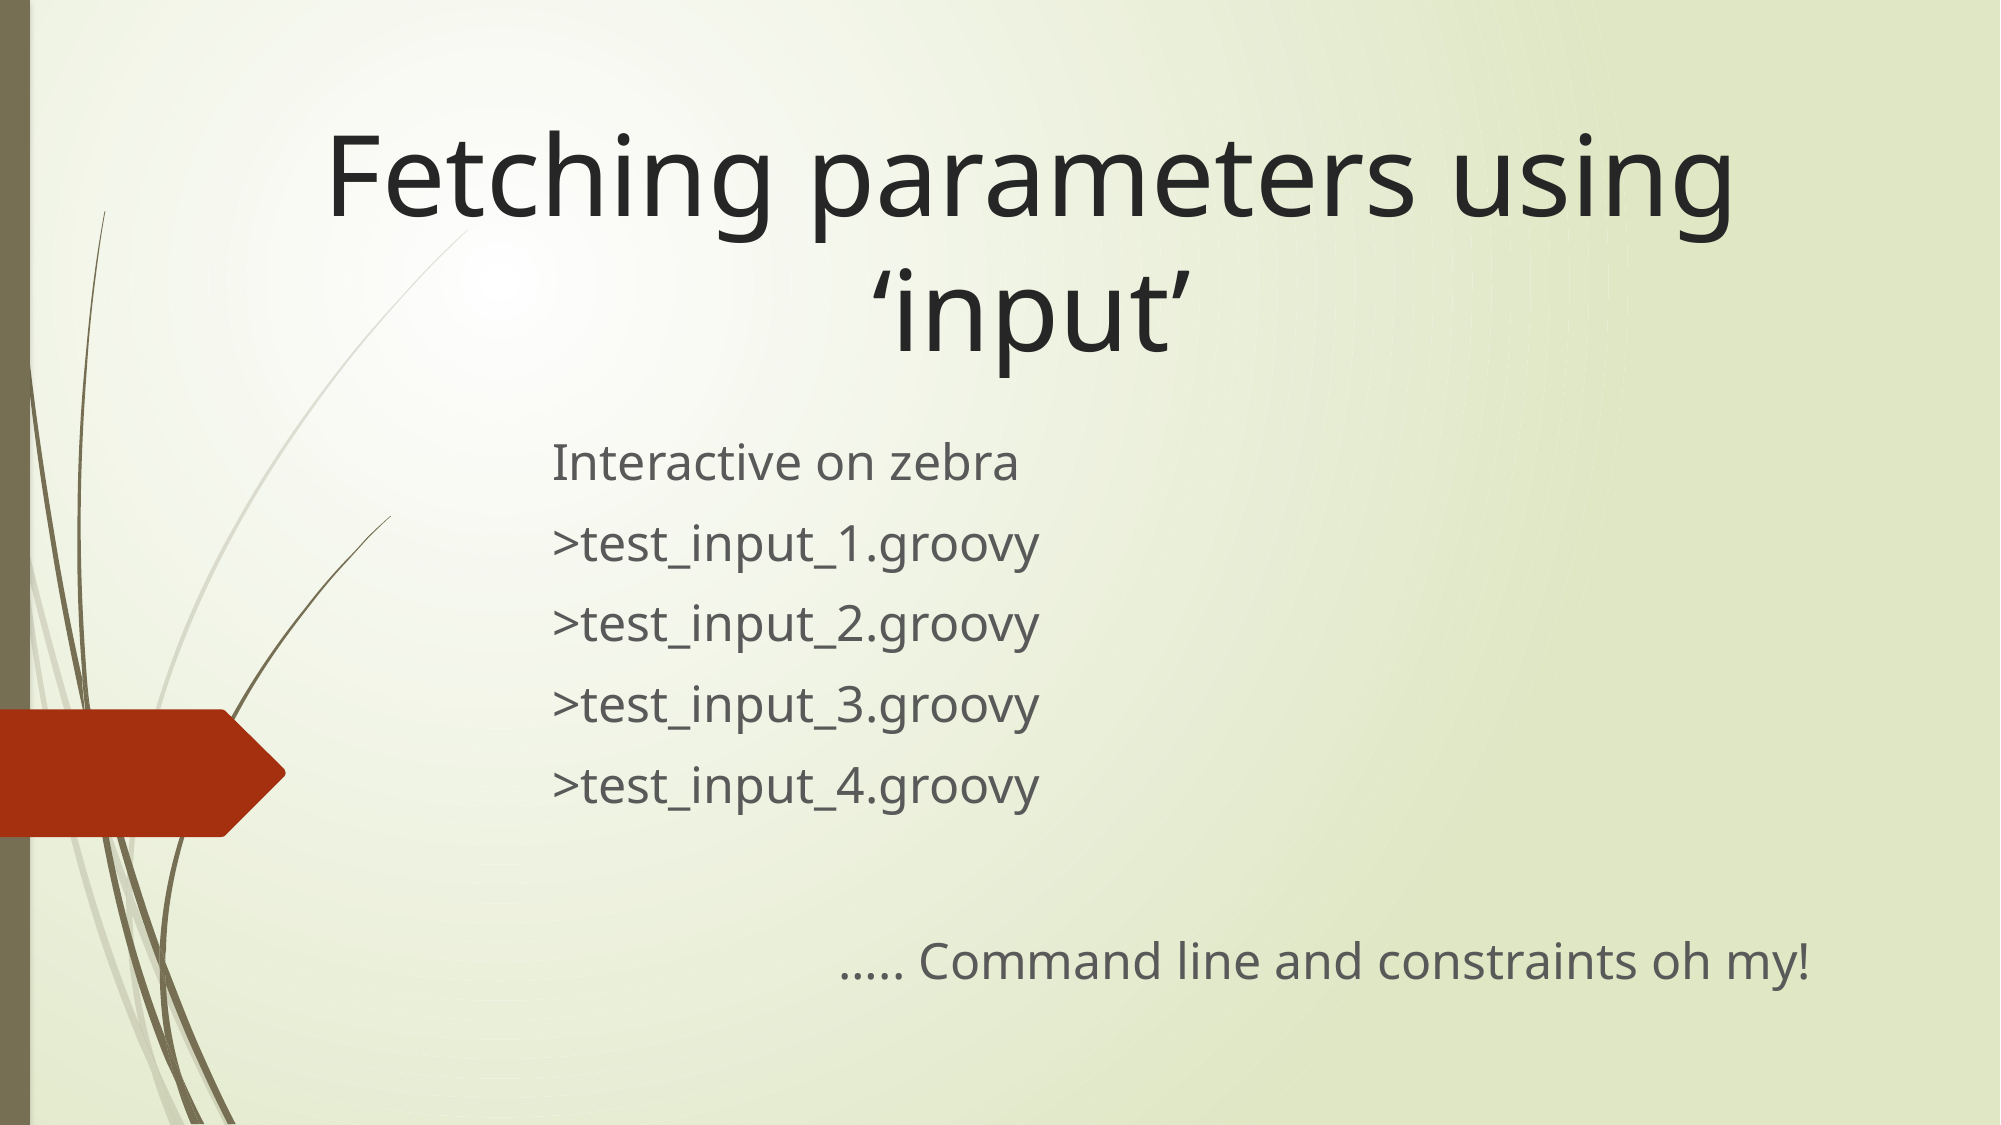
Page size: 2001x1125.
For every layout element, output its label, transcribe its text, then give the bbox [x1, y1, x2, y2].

title Fetching parameters using ‘input’ [169, 73, 1895, 382]
text_box ….. Command line and constraints oh my! [824, 922, 1954, 1107]
subtitle Interactive on zebra >test_input_1.groovy >test_input_2.groovy >test_input_3.groovy >test_input_4.groovy [537, 422, 1667, 881]
